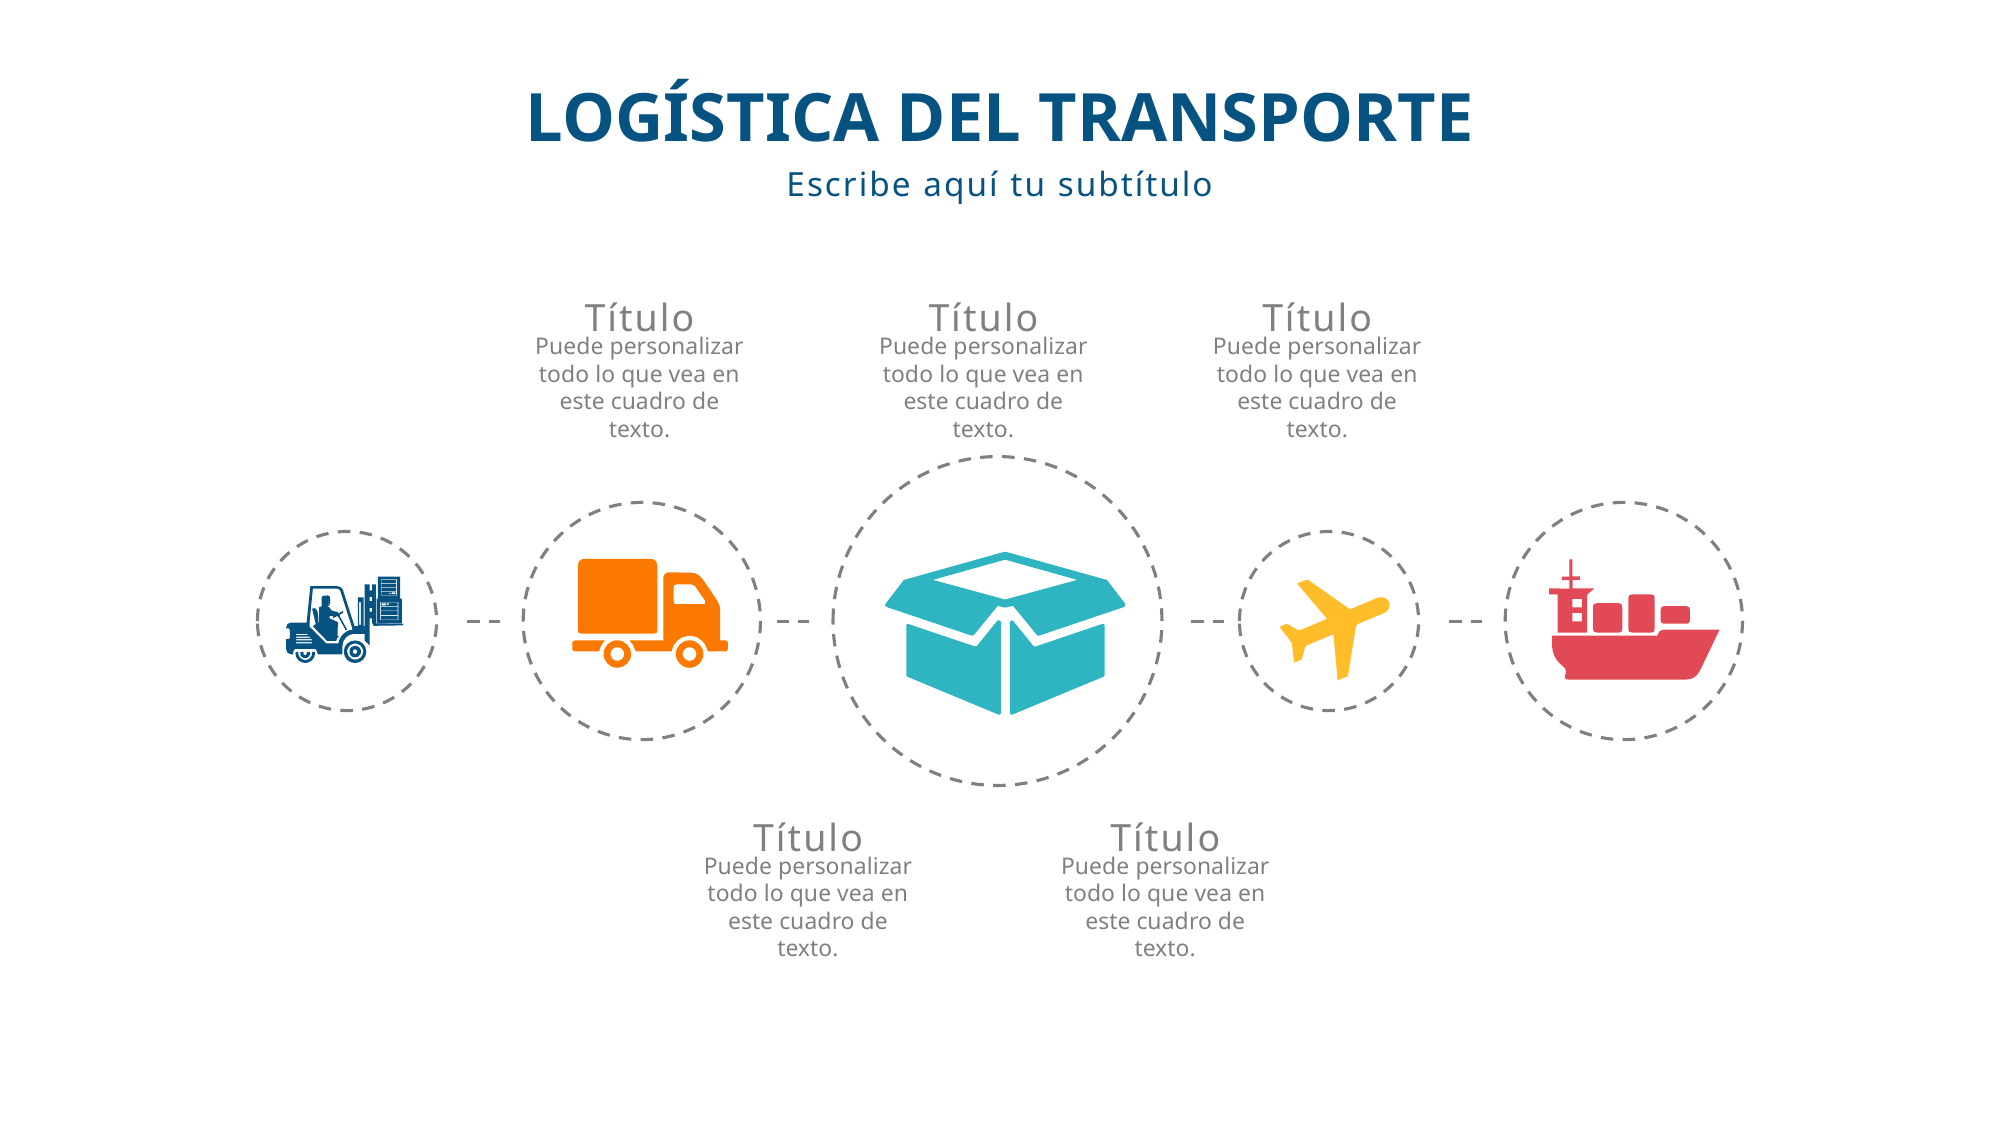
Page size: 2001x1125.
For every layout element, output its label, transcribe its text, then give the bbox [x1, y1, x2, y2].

text_box [256, 530, 438, 712]
text_box [1504, 501, 1744, 741]
text_box Puede personalizar todo lo que vea en este cuadro de texto. [513, 347, 766, 449]
text_box Puede personalizar todo lo que vea en este cuadro de texto. [1190, 347, 1444, 449]
text_box Escribe aquí tu subtítulo [624, 155, 1376, 210]
text_box Puede personalizar todo lo que vea en este cuadro de texto. [681, 867, 935, 969]
text_box Título [651, 806, 965, 867]
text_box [286, 576, 403, 663]
text_box Título [826, 287, 1141, 347]
text_box Título [482, 287, 797, 347]
text_box LOGÍSTICA DEL TRANSPORTE [464, 75, 1536, 184]
text_box Título [1160, 287, 1475, 347]
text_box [884, 551, 1126, 715]
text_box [1549, 559, 1720, 680]
text_box [522, 501, 762, 741]
text_box Título [1008, 806, 1323, 867]
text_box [572, 558, 728, 668]
text_box [1238, 530, 1420, 712]
text_box Puede personalizar todo lo que vea en este cuadro de texto. [857, 347, 1110, 449]
text_box [831, 455, 1163, 787]
text_box [1279, 579, 1390, 681]
text_box Puede personalizar todo lo que vea en este cuadro de texto. [1039, 867, 1292, 969]
